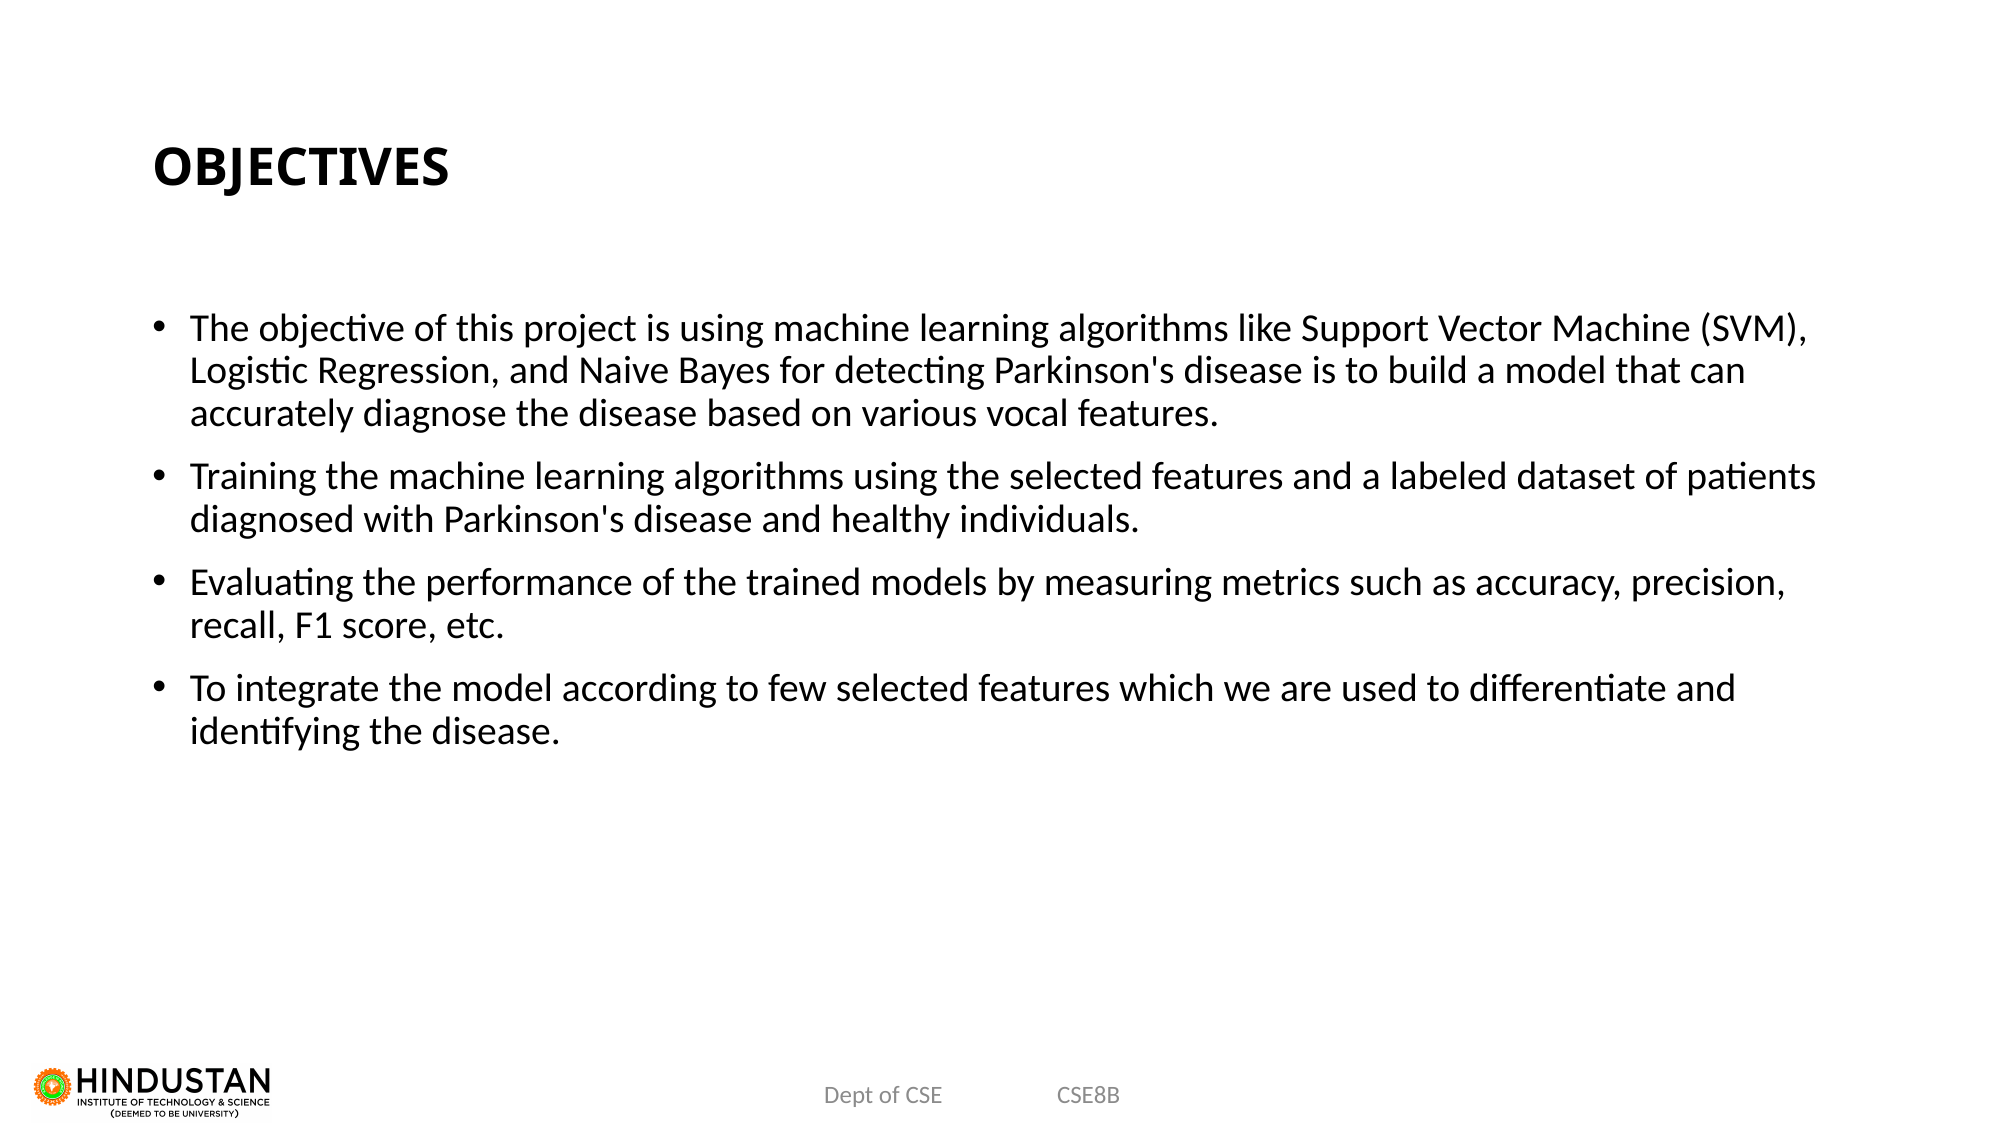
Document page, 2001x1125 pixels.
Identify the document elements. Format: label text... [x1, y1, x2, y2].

title OBJECTIVES [137, 59, 1863, 278]
picture [31, 1063, 272, 1123]
footer Dept of CSE CSE8B [322, 1063, 1623, 1124]
list The objective of this project is using machine learning algorithms like Support Vector Machine (SVM), Logistic Regression, and Naive Bayes for detecting Parkinson's disease is to build a model that can accurately diagnose the disease based on various vocal features. Training the machine learning algorithms using the selected features and a labeled dataset of patients diagnosed with Parkinson's disease and healthy individuals. Evaluating the performance of the trained models by measuring metrics such as accuracy, precision, recall, F1 score, etc. To integrate the model according to few selected features which we are used to differentiate and identifying the disease. [137, 299, 1863, 953]
